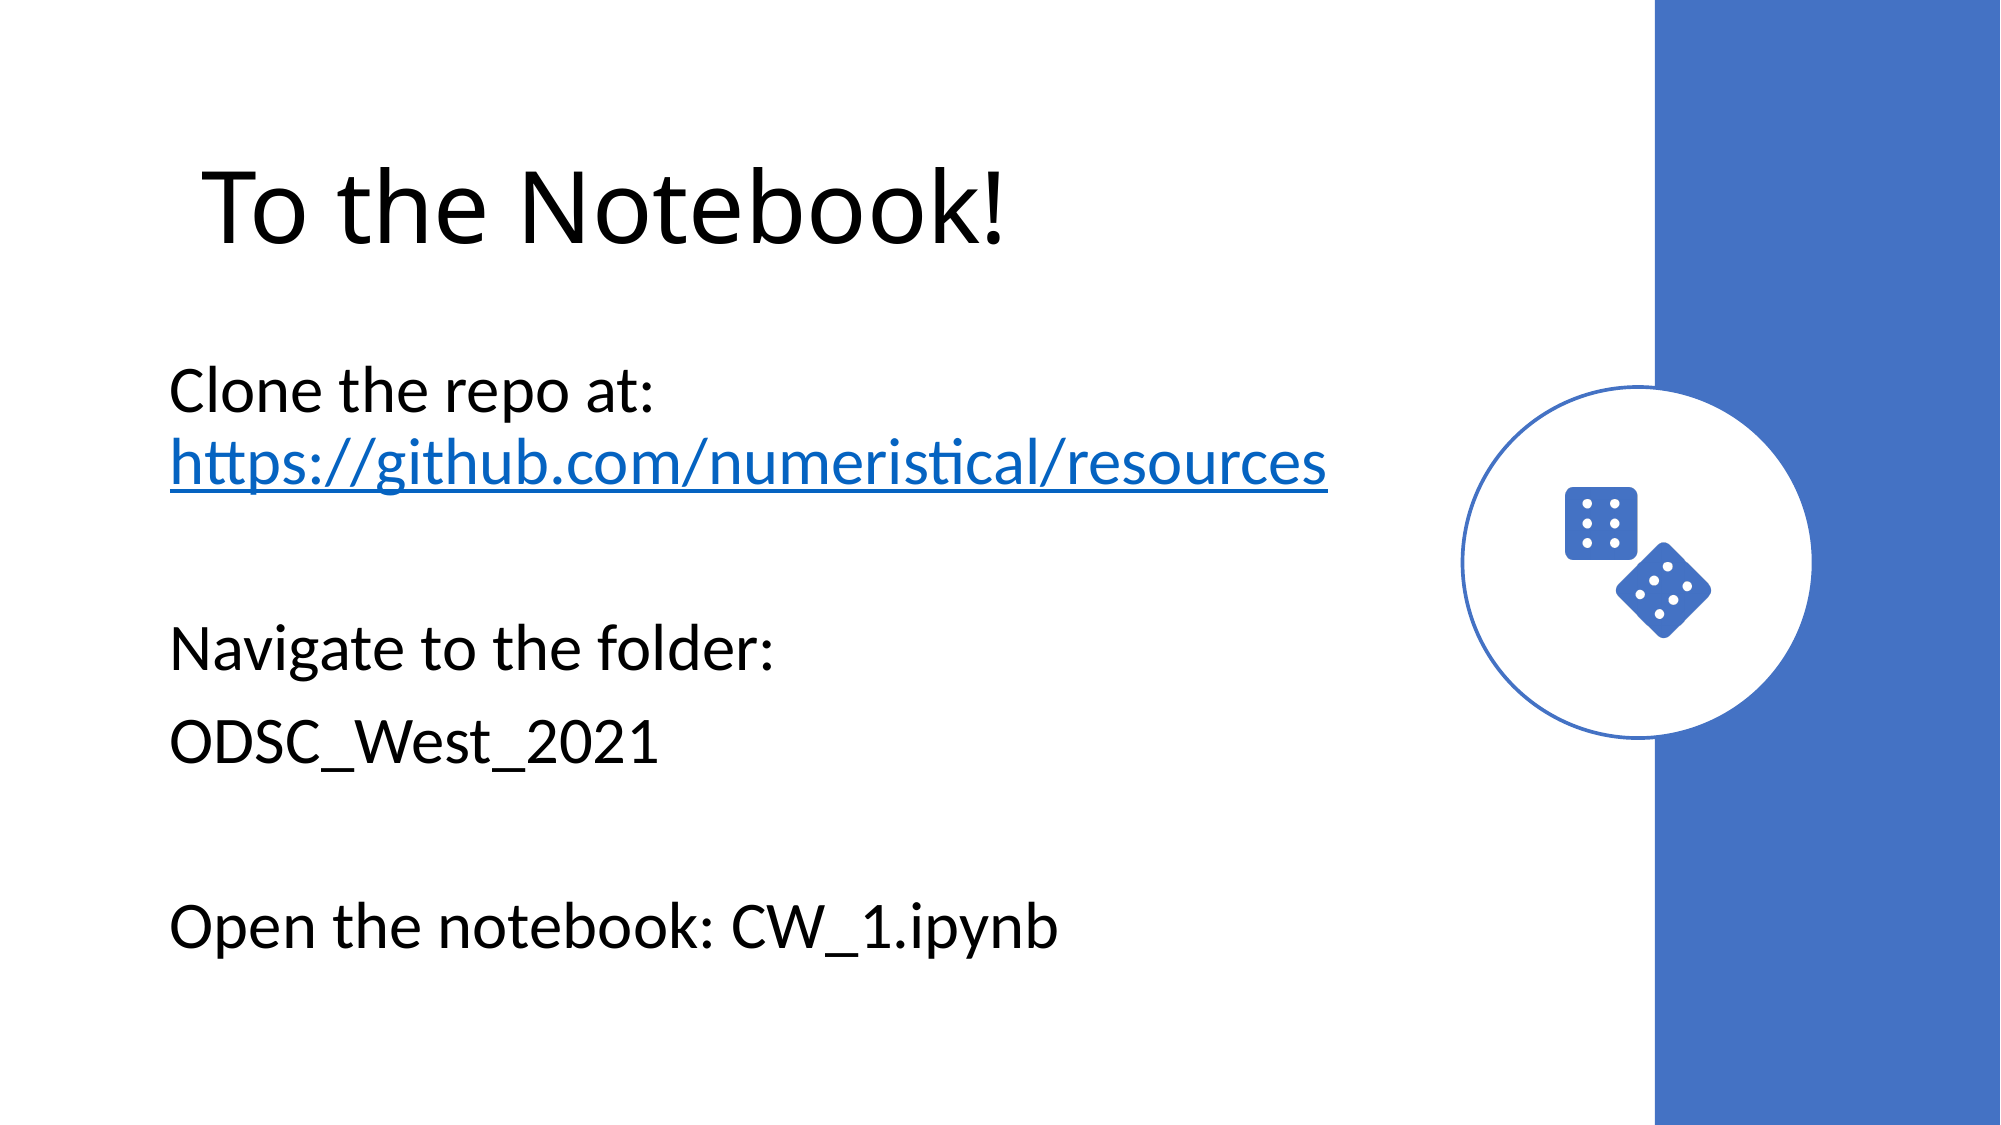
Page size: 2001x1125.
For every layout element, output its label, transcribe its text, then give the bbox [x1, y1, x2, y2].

text_box [1461, 385, 1815, 740]
list Clone the repo at: https://github.com/numeristical/resources Navigate to the folder: ODSC_West_2021 Open the notebook: CW_1.ipynb [154, 295, 1444, 1022]
picture [1544, 468, 1732, 657]
title To the Notebook! [186, 102, 1413, 295]
text_box [1654, 0, 2000, 1125]
